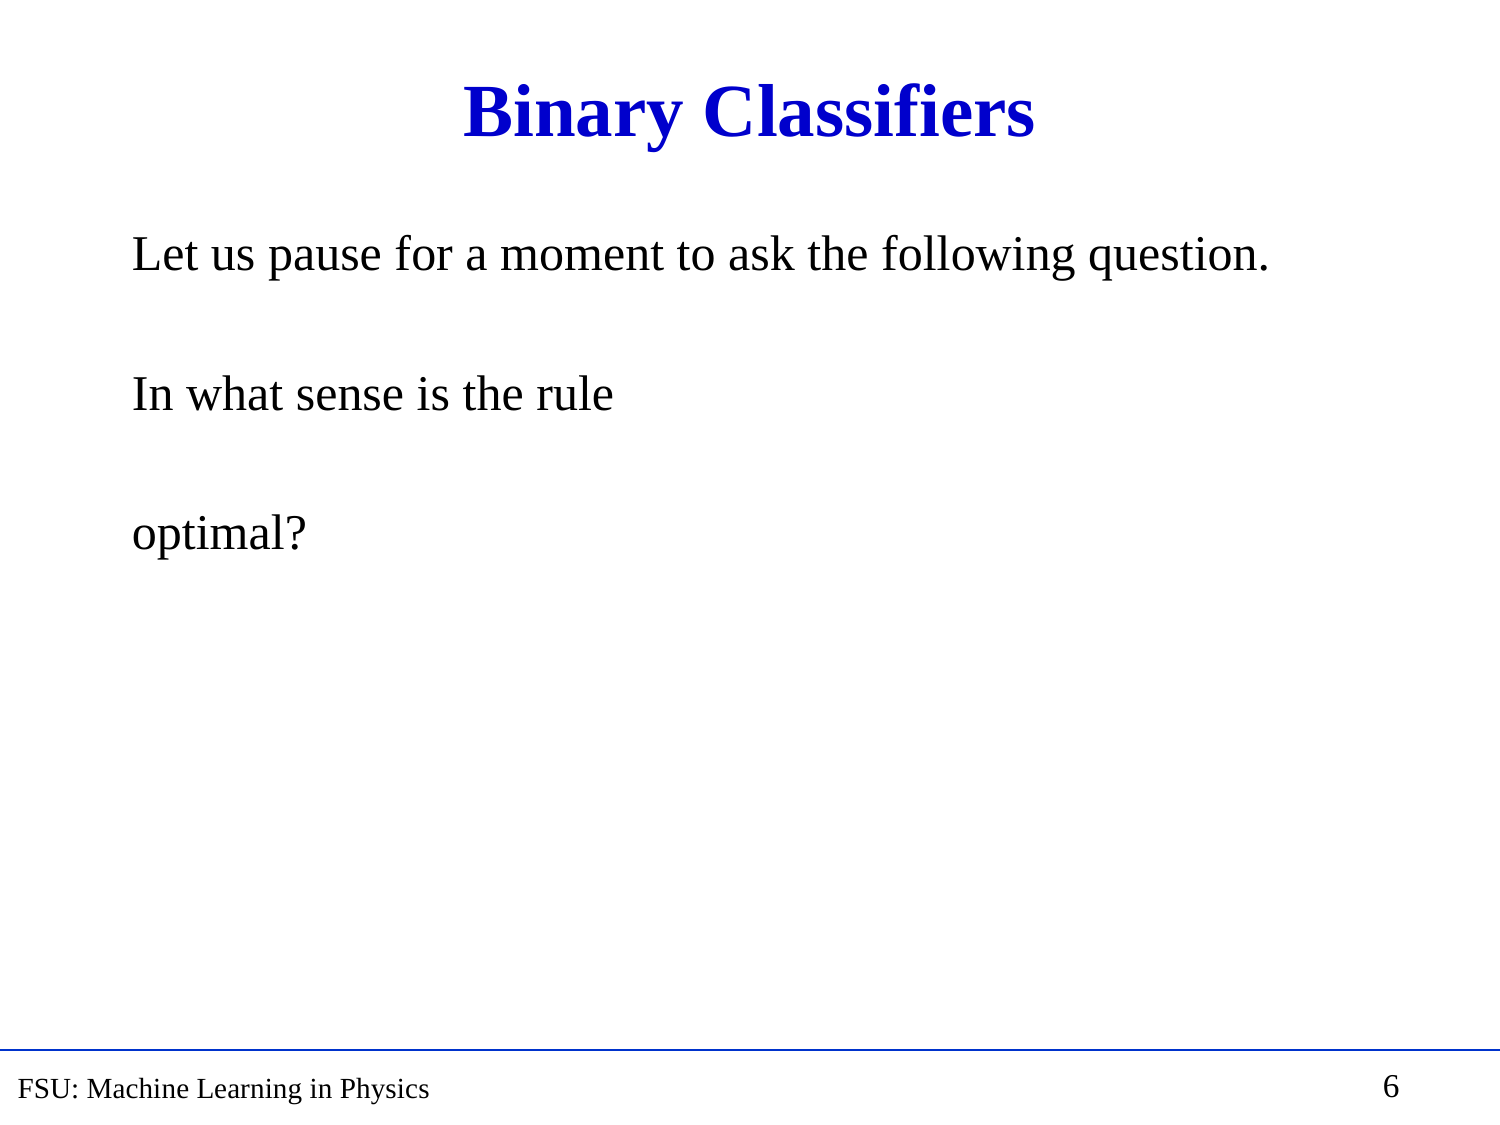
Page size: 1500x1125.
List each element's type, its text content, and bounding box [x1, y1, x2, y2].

title Binary Classifiers [112, 37, 1388, 176]
